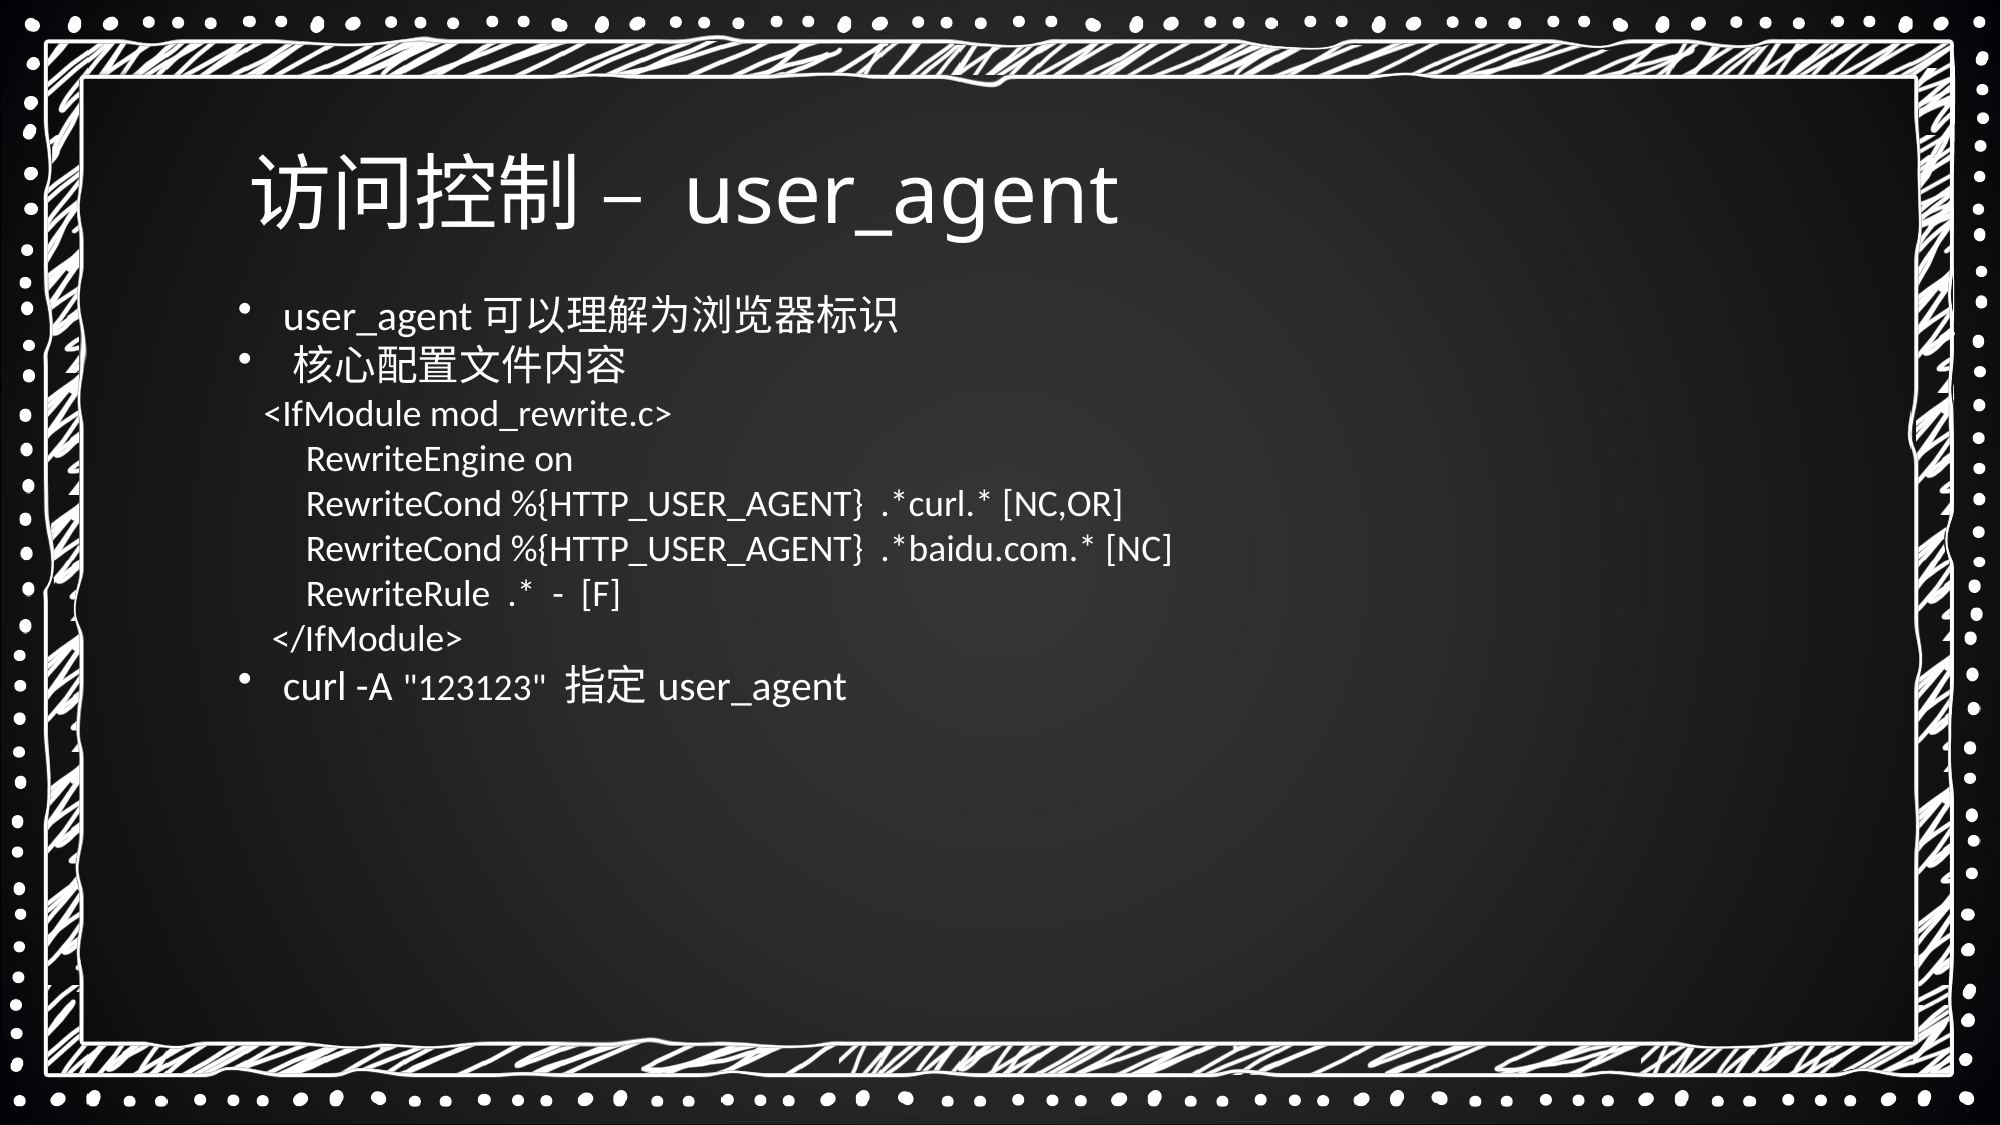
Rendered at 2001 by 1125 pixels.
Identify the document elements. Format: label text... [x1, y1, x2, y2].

text_box user_agent可以理解为浏览器标识 核心配置文件内容 <IfModule mod_rewrite.c> RewriteEngine on RewriteCond %{HTTP_USER_AGENT} .*curl.* [NC,OR] RewriteCond %{HTTP_USER_AGENT} .*baidu.com.* [NC] RewriteRule .* - [F] </IfModule> curl -A "123123" 指定user_agent [230, 281, 1699, 717]
picture [0, 0, 2001, 1125]
text_box 访问控制 – user_agent [240, 133, 1530, 248]
